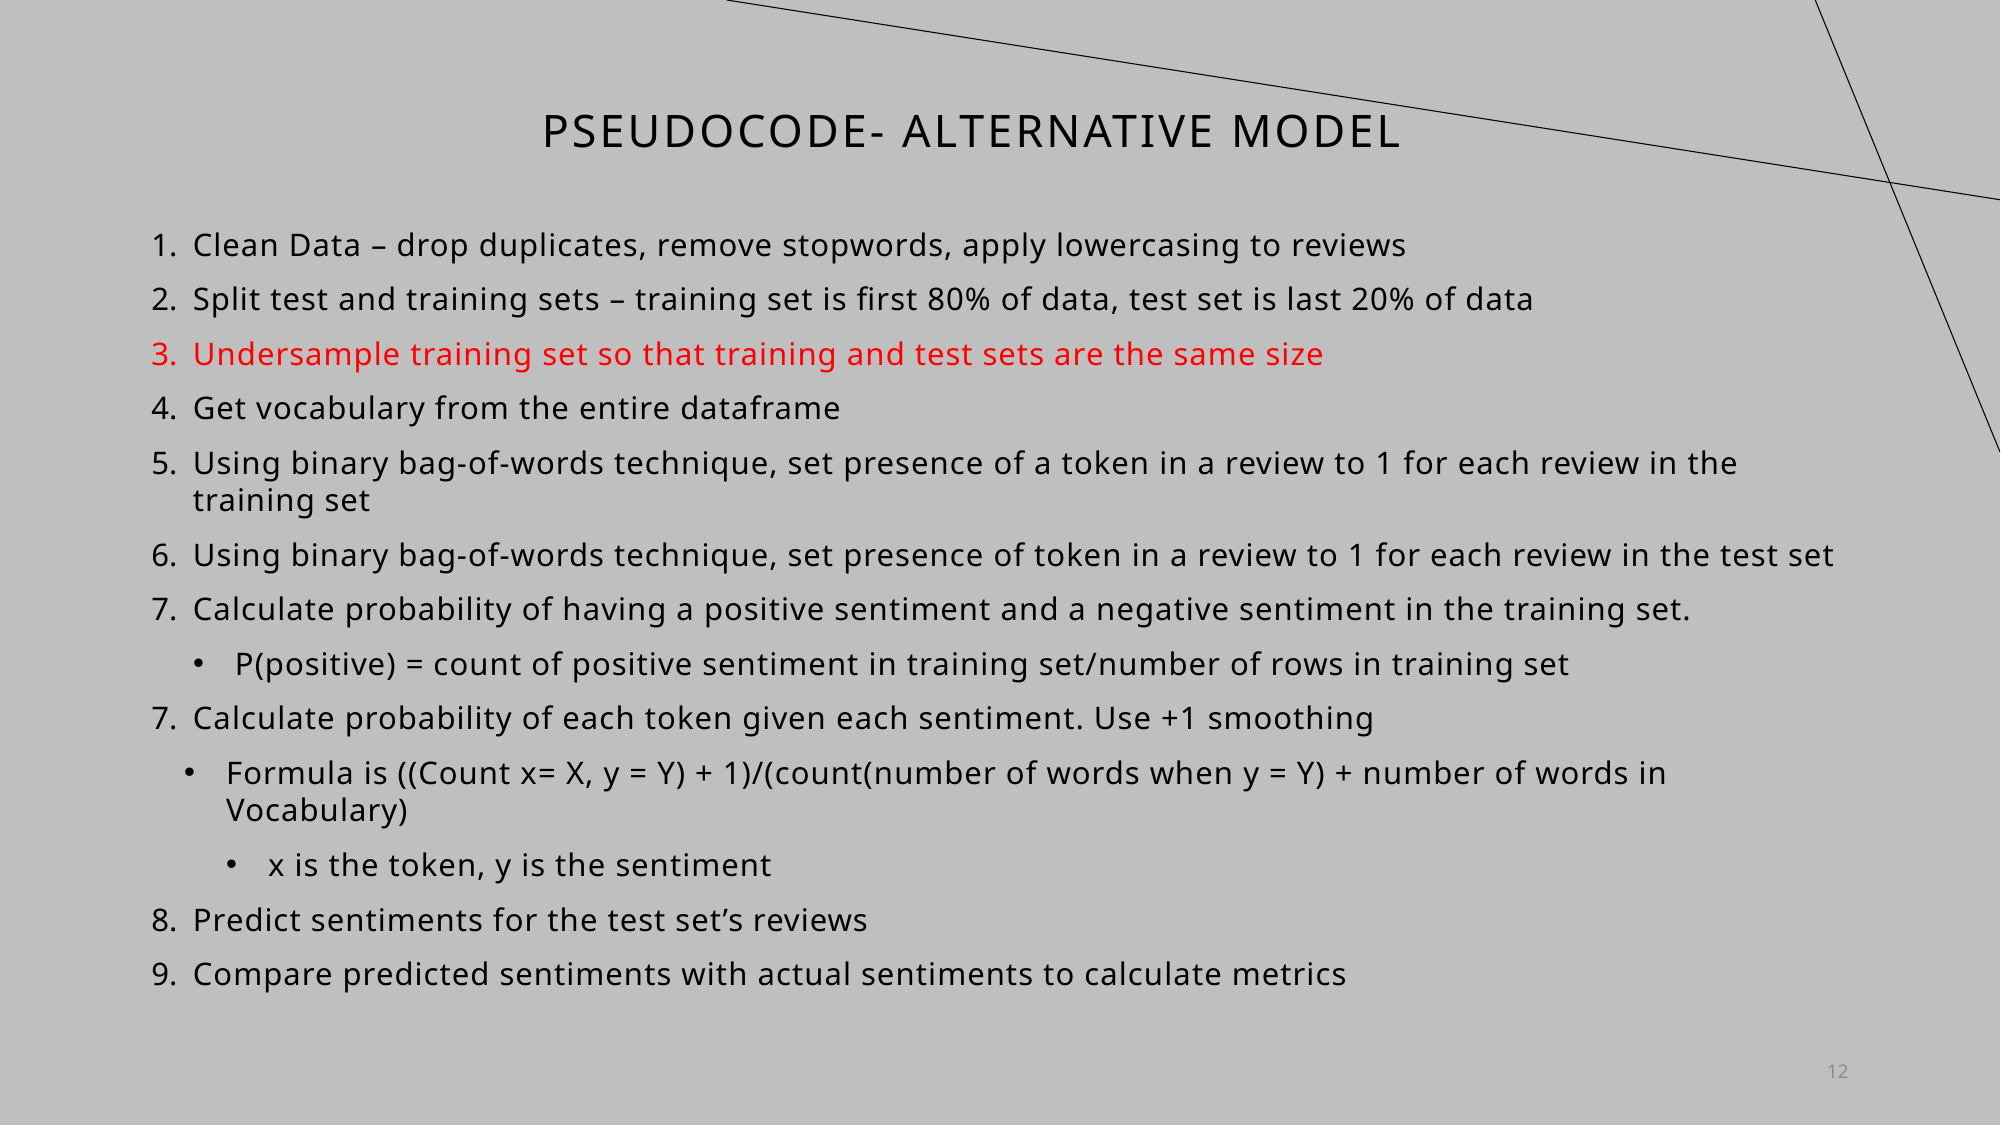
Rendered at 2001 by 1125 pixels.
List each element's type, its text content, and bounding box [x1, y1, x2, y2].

text_box PseudoCode- Alternative Model [526, 59, 1480, 165]
slide_number 12 [1701, 1042, 1864, 1103]
list Clean Data – drop duplicates, remove stopwords, apply lowercasing to reviews Split test and training sets – training set is first 80% of data, test set is last 20% of data Undersample training set so that training and test sets are the same size Get vocabulary from the entire dataframe Using binary bag-of-words technique, set presence of a token in a review to 1 for each review in the training set Using binary bag-of-words technique, set presence of token in a review to 1 for each review in the test set Calculate probability of having a positive sentiment and a negative sentiment in the training set. P(positive) = count of positive sentiment in training set/number of rows in training set Calculate probability of each token given each sentiment. Use +1 smoothing Formula is ((Count x= X, y = Y) + 1)/(count(number of words when y = Y) + number of words in Vocabulary) x is the token, y is the sentiment Predict sentiments for the test set’s reviews Compare predicted sentiments with actual sentiments to calculate metrics [136, 224, 1871, 1043]
